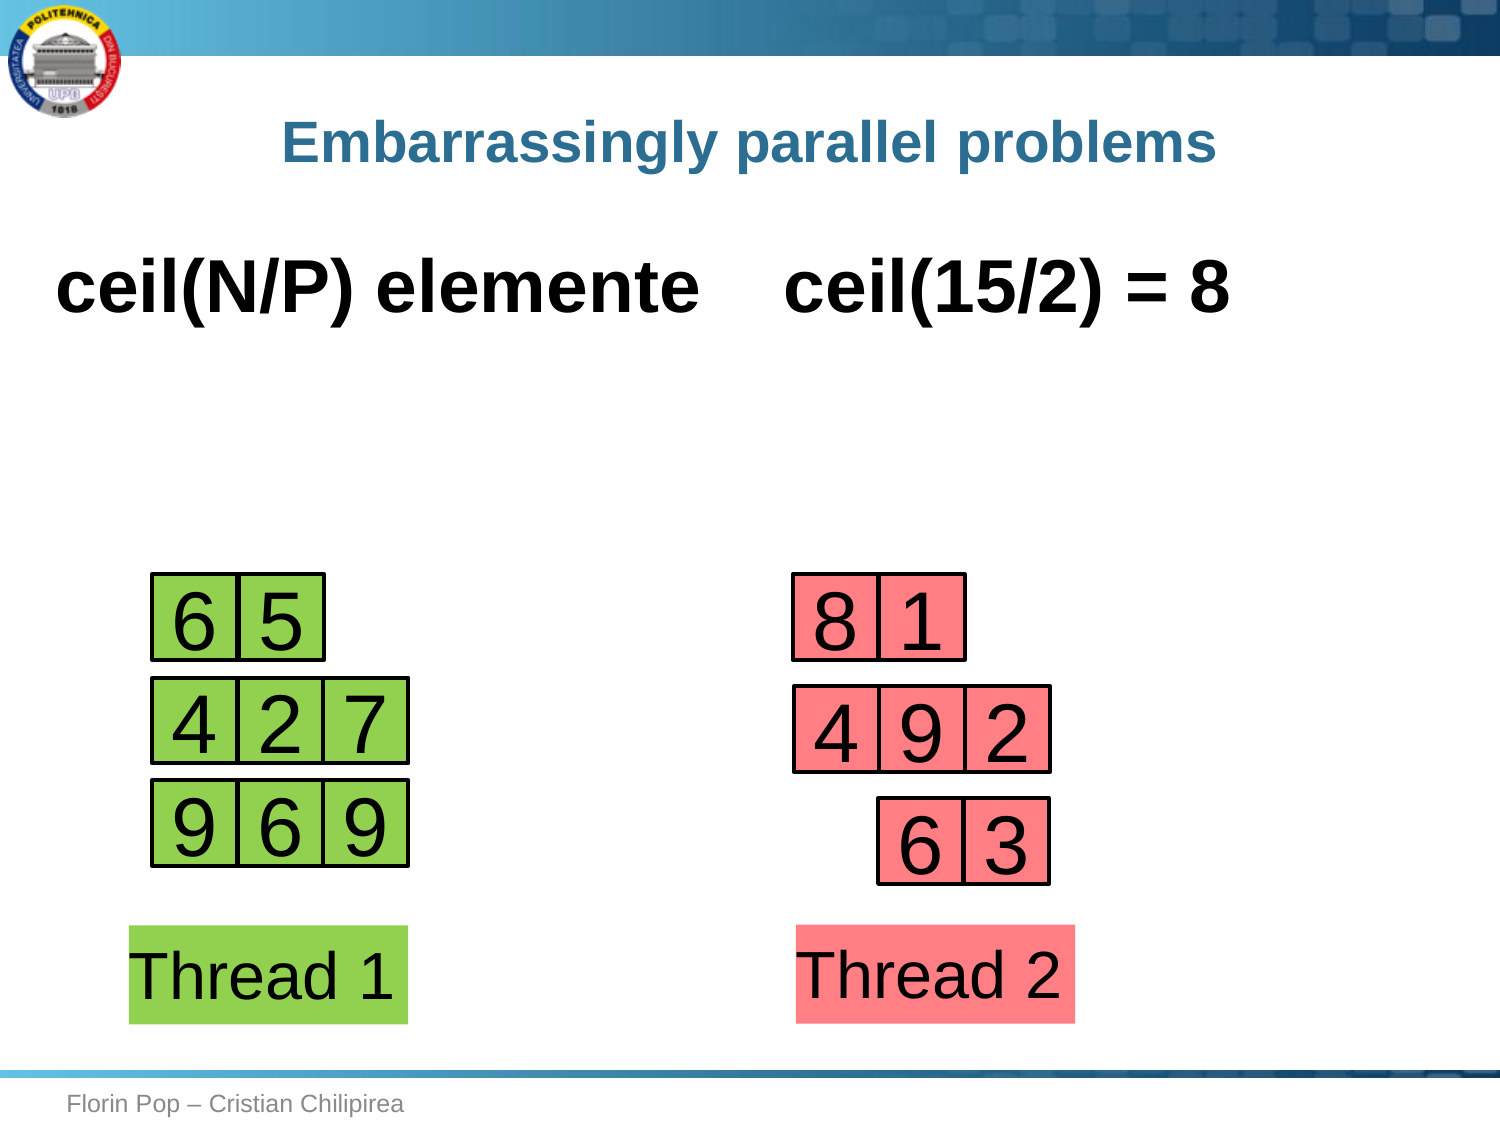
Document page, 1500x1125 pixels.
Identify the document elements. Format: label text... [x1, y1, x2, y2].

text_box Thread 2 [795, 924, 1076, 1024]
title Embarrassingly parallel problems [51, 102, 1449, 178]
text_box 4 [792, 684, 878, 774]
text_box 8 [791, 572, 880, 662]
text_box 9 [150, 778, 235, 868]
picture [0, 1070, 1500, 1078]
footer Florin Pop – Cristian Chilipirea [51, 1083, 1157, 1125]
text_box ceil(N/P) elemente ceil(15/2) = 8 [40, 230, 1456, 335]
picture [0, 0, 1500, 118]
text_box Thread 1 [128, 925, 409, 1025]
text_box 6 [150, 572, 236, 662]
text_box 5 [236, 572, 326, 662]
text_box 2 [235, 676, 321, 765]
text_box 1 [880, 572, 967, 662]
text_box 2 [963, 684, 1052, 774]
text_box 7 [321, 676, 410, 765]
text_box 9 [877, 684, 963, 774]
text_box 9 [321, 778, 410, 868]
text_box 6 [876, 796, 966, 886]
text_box 4 [150, 676, 235, 765]
text_box 6 [235, 778, 321, 868]
text_box 3 [966, 796, 1051, 886]
